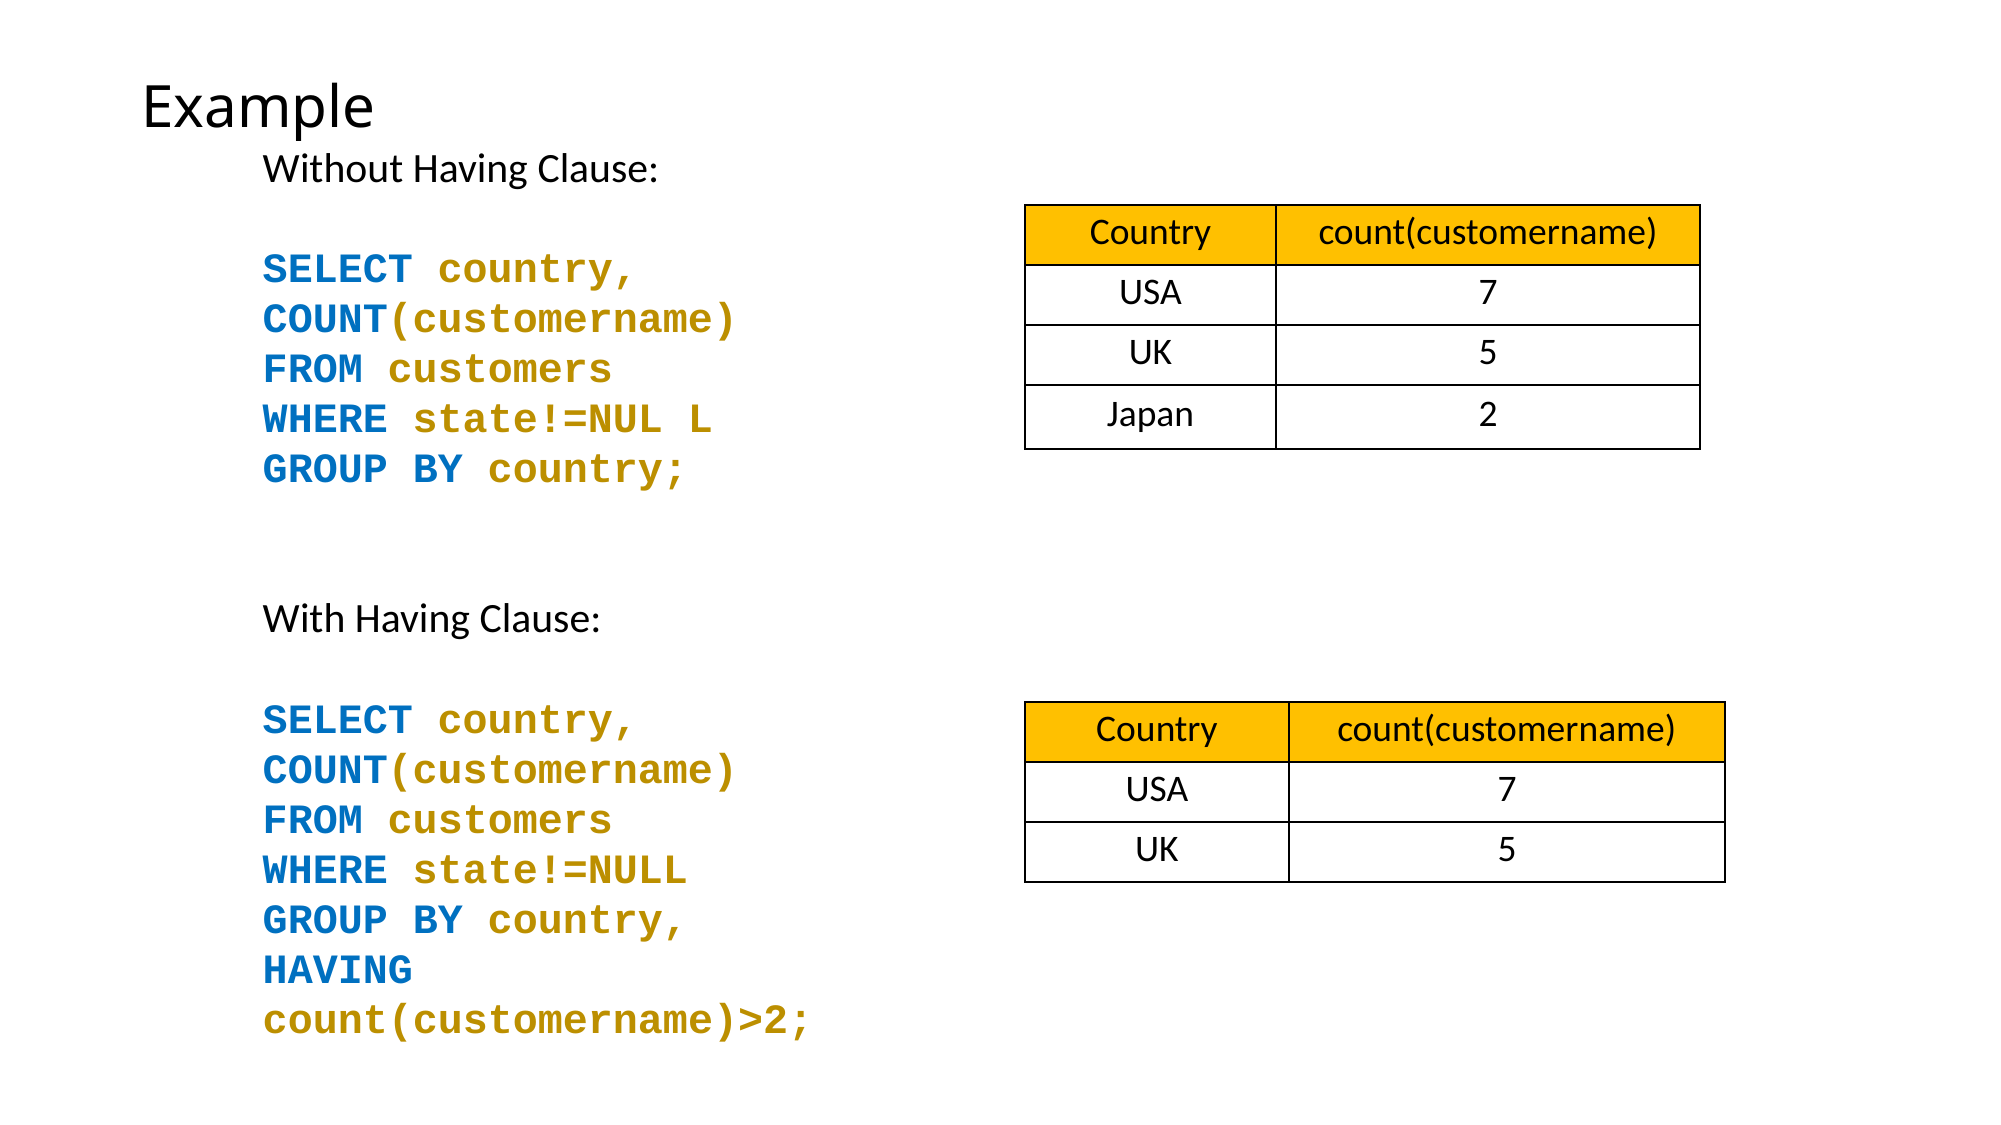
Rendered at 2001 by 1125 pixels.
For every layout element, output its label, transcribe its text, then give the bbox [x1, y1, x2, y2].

table_cell Japan [1026, 386, 1275, 448]
table_cell USA [1026, 763, 1288, 821]
table_cell 7 [1290, 763, 1724, 821]
table_cell UK [1026, 823, 1288, 881]
table_cell 2 [1277, 386, 1699, 448]
table_header count(customername) [1290, 703, 1724, 761]
text_box Without Having Clause: SELECT country, COUNT(customername) FROM customers WHERE state!=NUL L GROUP BY country; With Having Clause: SELECT country, COUNT(customername) FROM customers WHERE state!=NULL GROUP BY country, HAVING count(customername)>2; [247, 133, 989, 1125]
table_header count(customername) [1277, 206, 1699, 264]
table_cell UK [1026, 326, 1275, 384]
title Example [126, 0, 1852, 218]
table_header Country [1026, 703, 1288, 761]
table_cell USA [1026, 266, 1275, 324]
table_cell 5 [1290, 823, 1724, 881]
table_cell 5 [1277, 326, 1699, 384]
table_header Country [1026, 206, 1275, 264]
table_cell 7 [1277, 266, 1699, 324]
